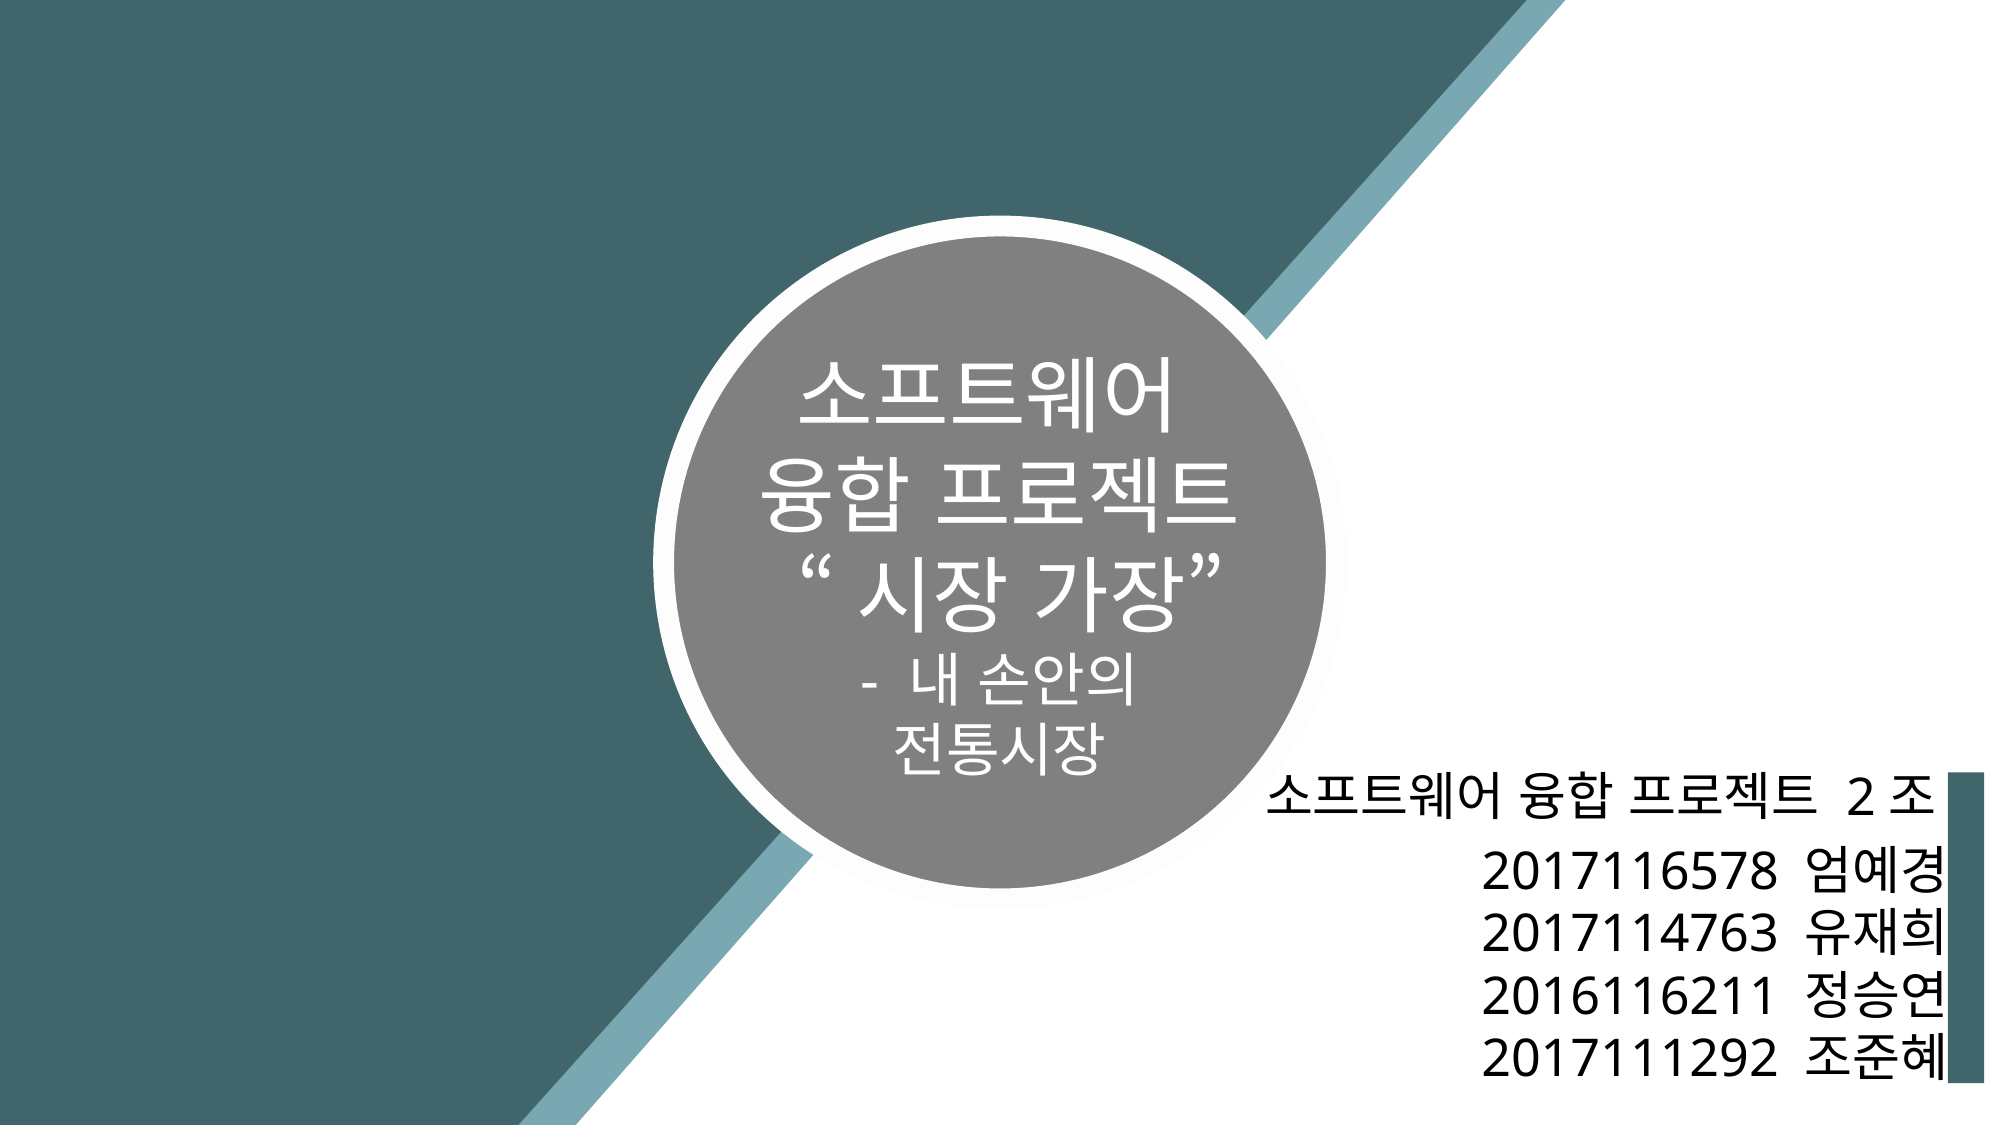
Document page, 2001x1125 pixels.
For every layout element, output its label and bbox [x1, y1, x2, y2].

text_box [1957, 771, 1985, 1084]
text_box [1244, 755, 1957, 1094]
text_box [0, 0, 1566, 1125]
